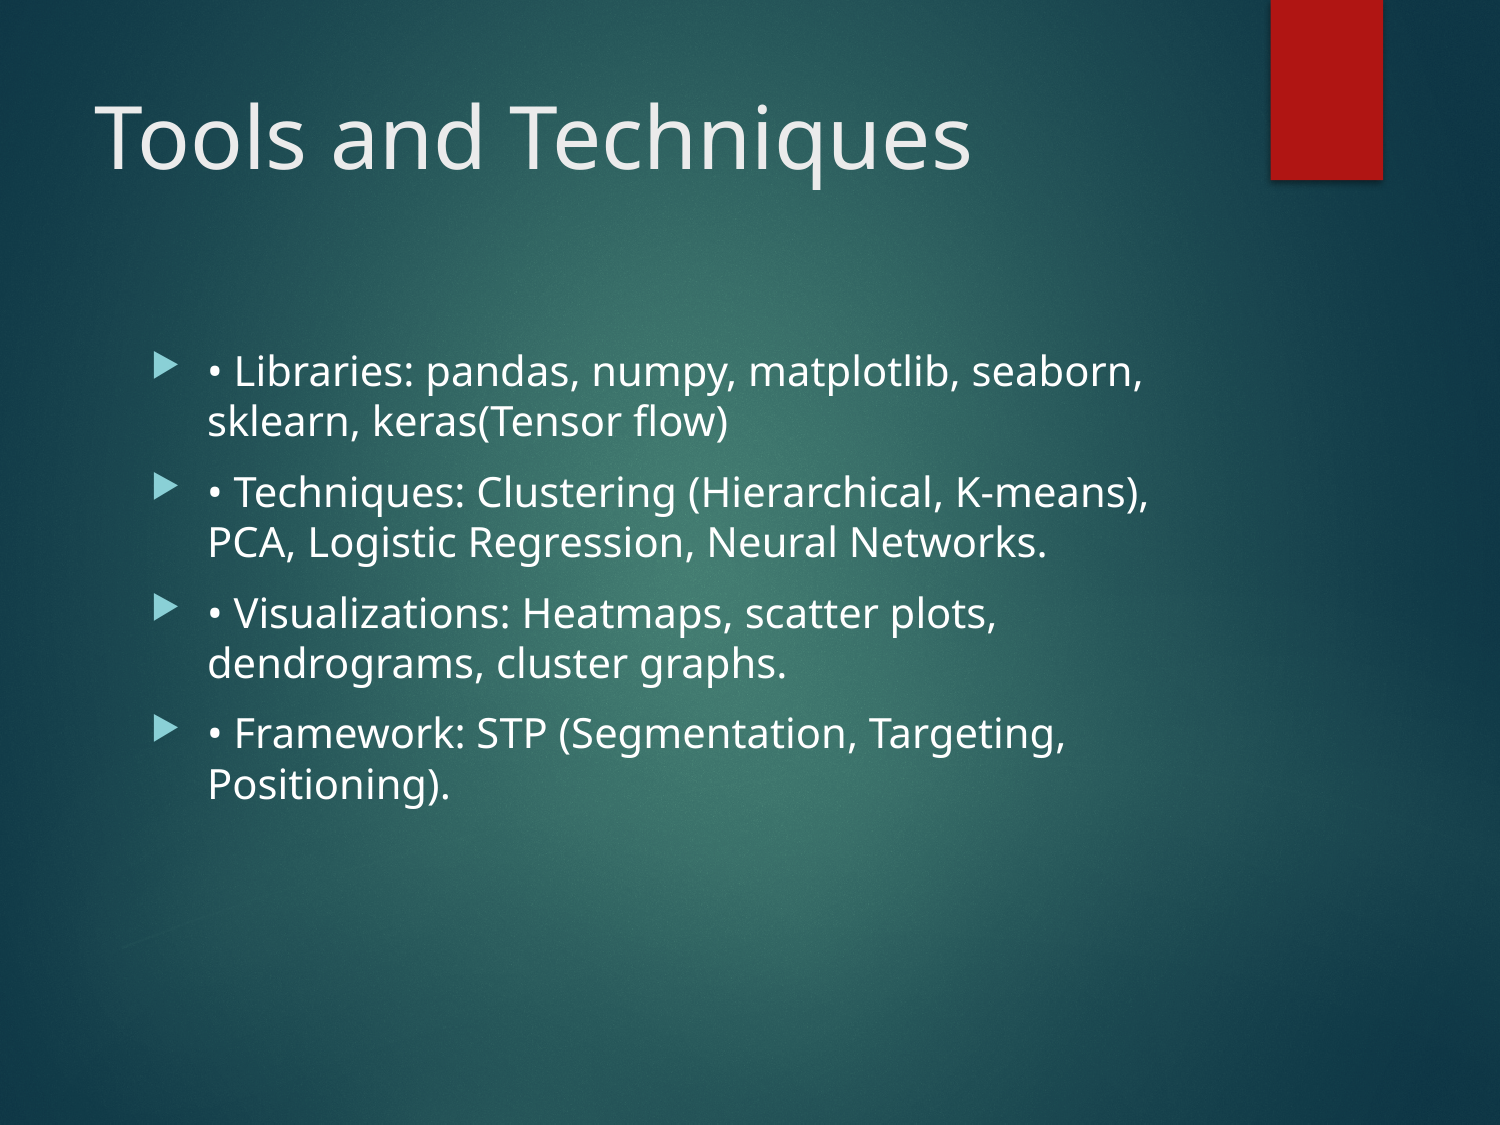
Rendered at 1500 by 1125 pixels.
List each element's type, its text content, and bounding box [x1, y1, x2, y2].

list • Libraries: pandas, numpy, matplotlib, seaborn, sklearn, keras(Tensor flow) • Techniques: Clustering (Hierarchical, K-means), PCA, Logistic Regression, Neural Networks. • Visualizations: Heatmaps, scatter plots, dendrograms, cluster graphs. • Framework: STP (Segmentation, Targeting, Positioning). [135, 336, 1237, 1025]
title Tools and Techniques [79, 74, 1237, 304]
